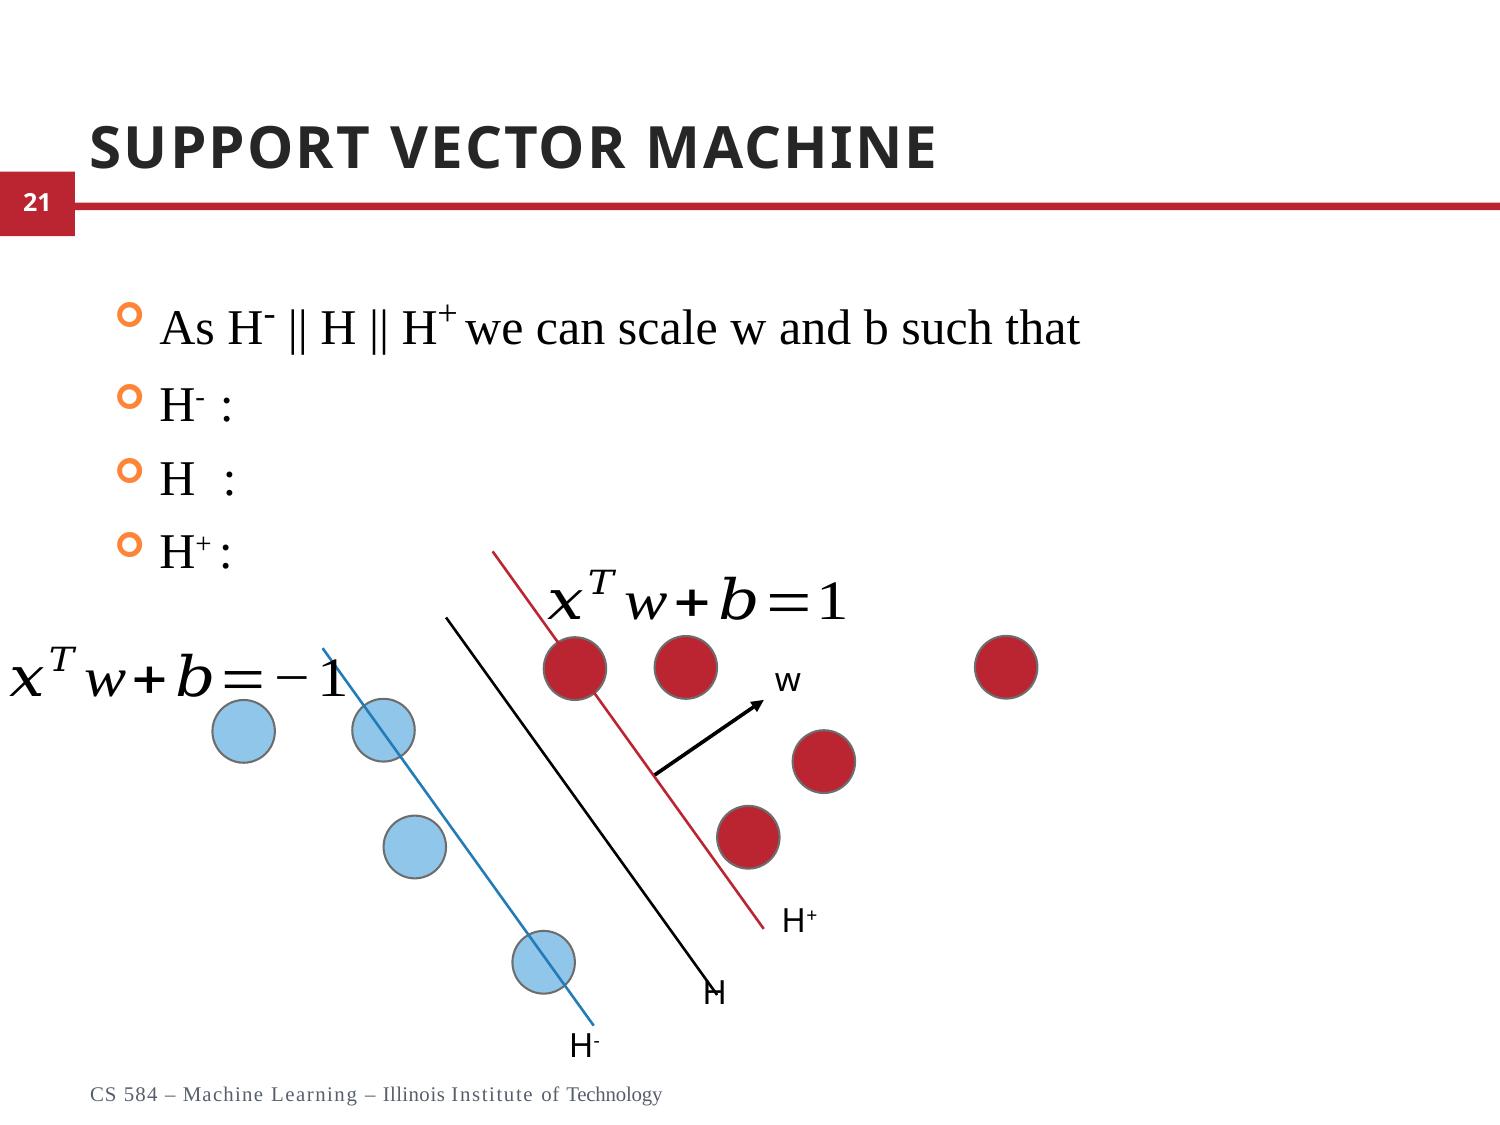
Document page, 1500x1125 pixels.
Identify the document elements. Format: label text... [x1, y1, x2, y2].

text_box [321, 647, 595, 1027]
text_box [974, 635, 1038, 699]
text_box [768, 812, 780, 862]
text_box H [670, 964, 759, 1017]
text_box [653, 699, 765, 776]
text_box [491, 550, 765, 930]
text_box w [768, 651, 832, 704]
text_box H+ [767, 891, 840, 936]
text_box [792, 730, 856, 793]
footer CS 584 – Machine Learning – Illinois Institute of Technology [87, 1080, 680, 1125]
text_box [445, 616, 487, 647]
text_box H- [543, 1016, 625, 1061]
text_box [212, 699, 275, 763]
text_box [600, 941, 718, 996]
title Support Vector Machine [87, 0, 1500, 181]
